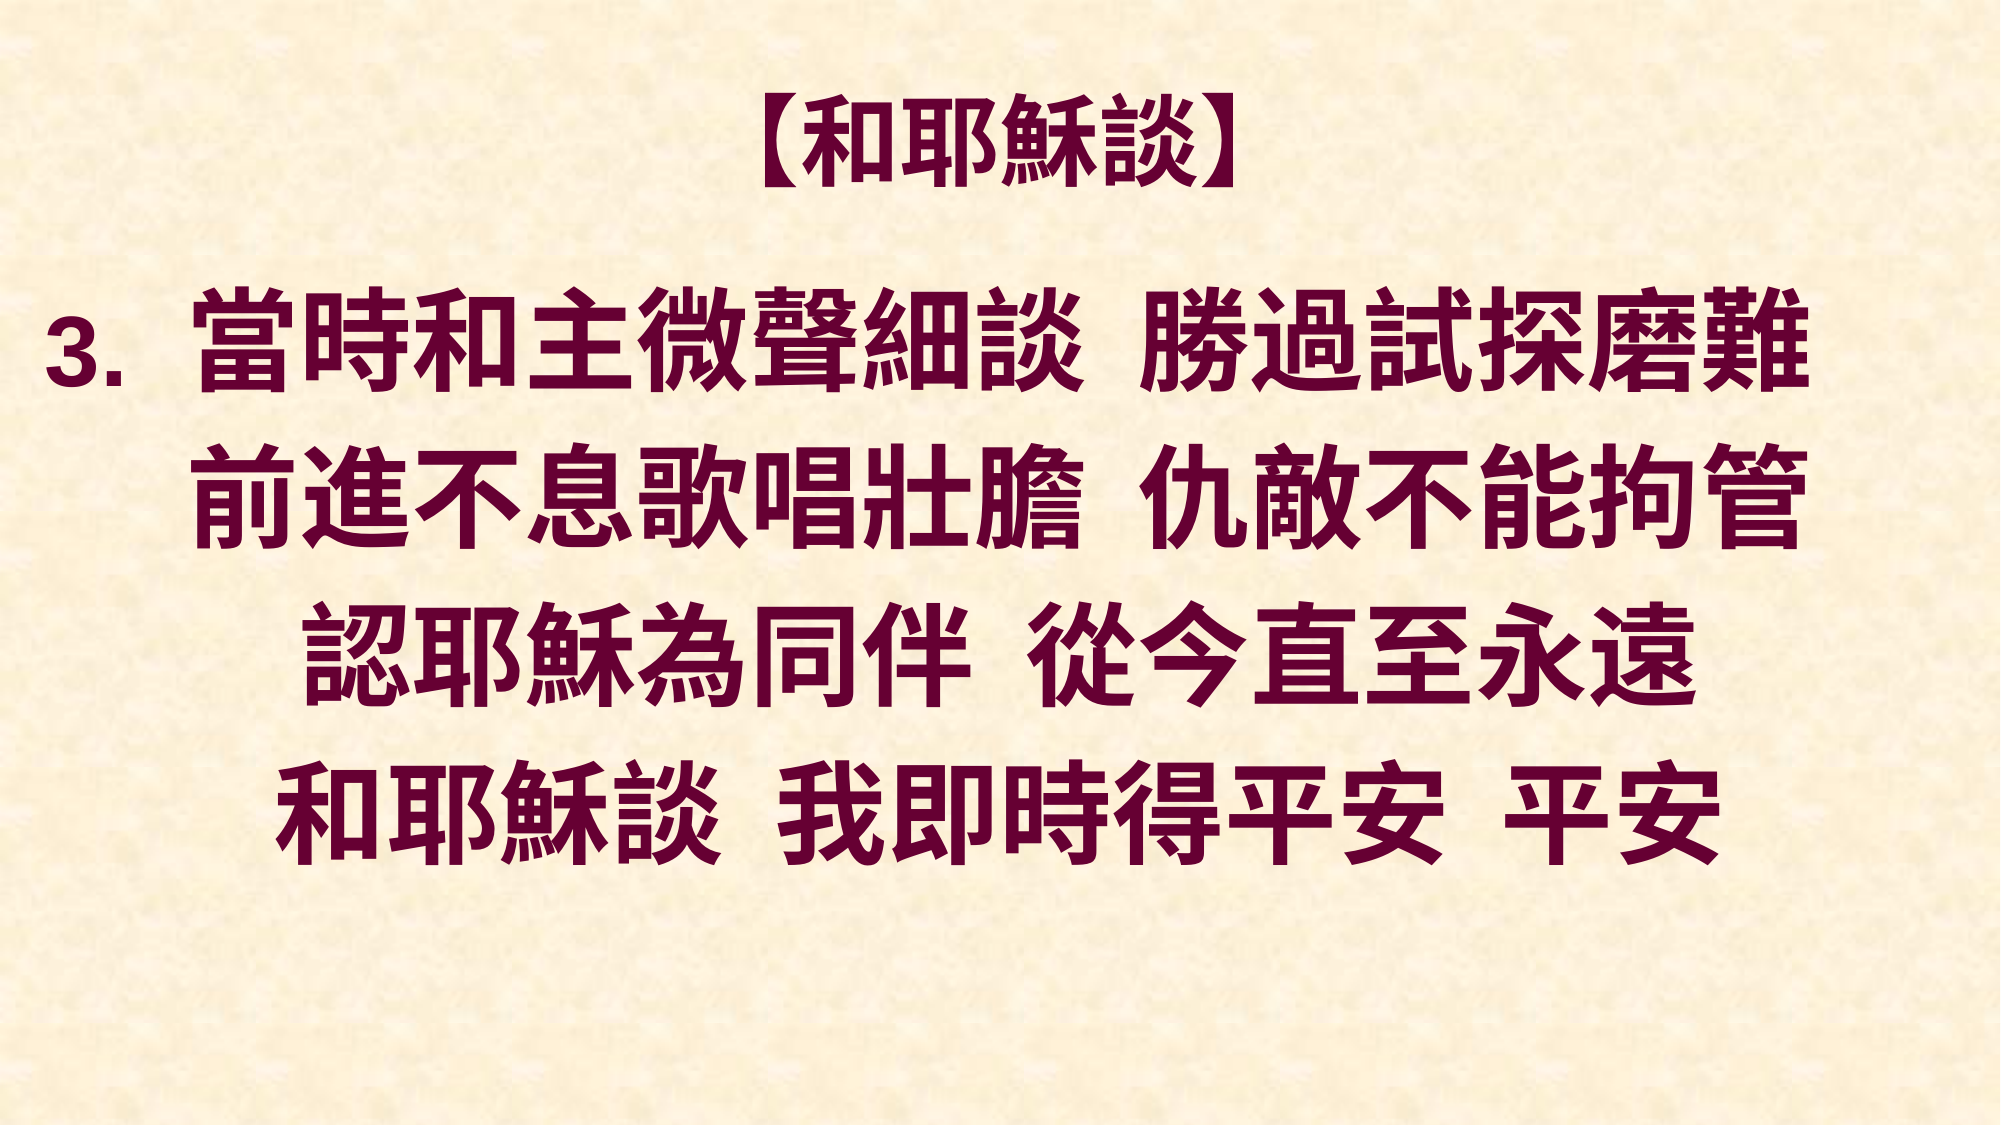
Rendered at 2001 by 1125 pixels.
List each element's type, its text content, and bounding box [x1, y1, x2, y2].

title 【和耶穌談】 [99, 45, 1900, 233]
picture [0, 0, 2001, 1125]
text_box 3. [0, 278, 174, 414]
list 當時和主微聲細談 勝過試探磨難 前進不息歌唱壯膽 仇敵不能拘管 認耶穌為同伴 從今直至永遠 和耶穌談 我即時得平安 平安 [99, 262, 1900, 1005]
